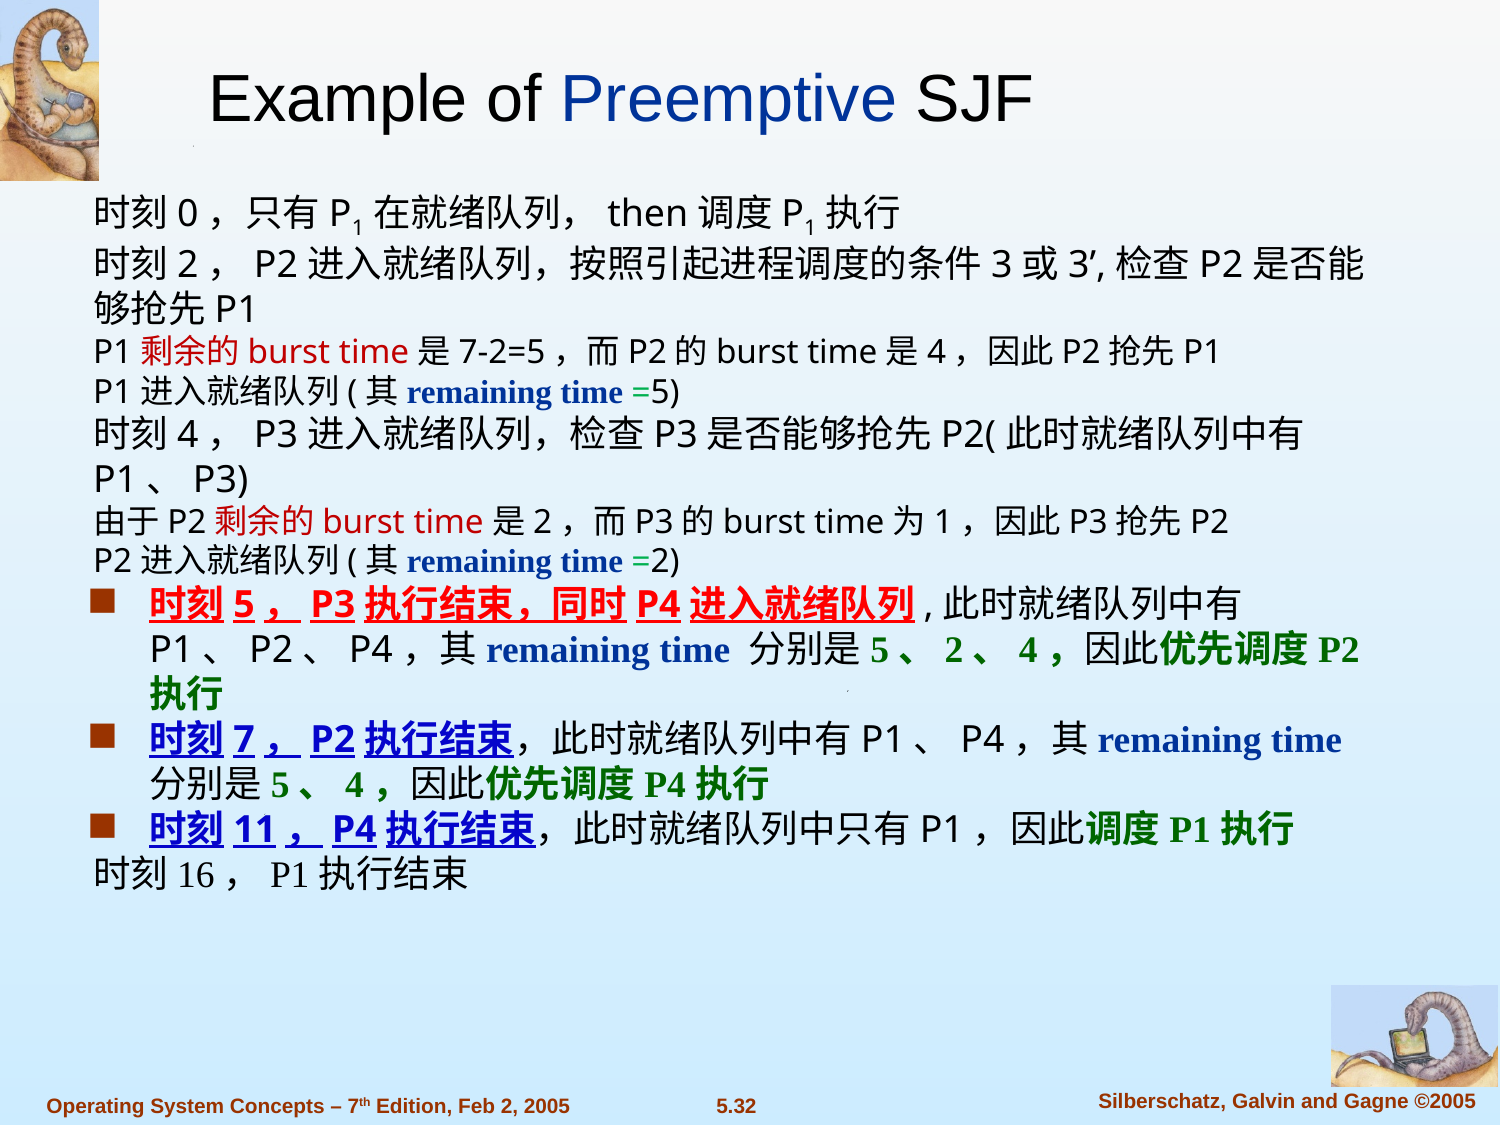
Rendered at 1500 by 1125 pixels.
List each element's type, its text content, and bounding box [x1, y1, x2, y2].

list 时刻0，只有P1在就绪队列，then调度P1执行 时刻2，P2进入就绪队列，按照引起进程调度的条件3或3’,检查P2是否能够抢先P1 P1剩余的burst time是7-2=5，而P2的burst time是4，因此P2抢先P1 P1进入就绪队列(其remaining time =5) 时刻4，P3进入就绪队列，检查P3是否能够抢先P2(此时就绪队列中有P1、P3) 由于P2剩余的burst time是2，而P3的burst time为1，因此P3抢先P2 P2进入就绪队列(其remaining time =2) 时刻5，P3执行结束，同时P4进入就绪队列,此时就绪队列中有P1、P2、P4，其remaining time 分别是5、2、4，因此优先调度P2执行 时刻7，P2执行结束，此时就绪队列中有P1、P4，其remaining time 分别是5、4，因此优先调度P4执行 时刻11，P4执行结束，此时就绪队列中只有P1，因此调度P1执行 时刻16，P1执行结束 [78, 181, 1400, 994]
picture [1331, 985, 1498, 1087]
picture [0, 0, 99, 181]
title Example of Preemptive SJF [193, 41, 1284, 142]
